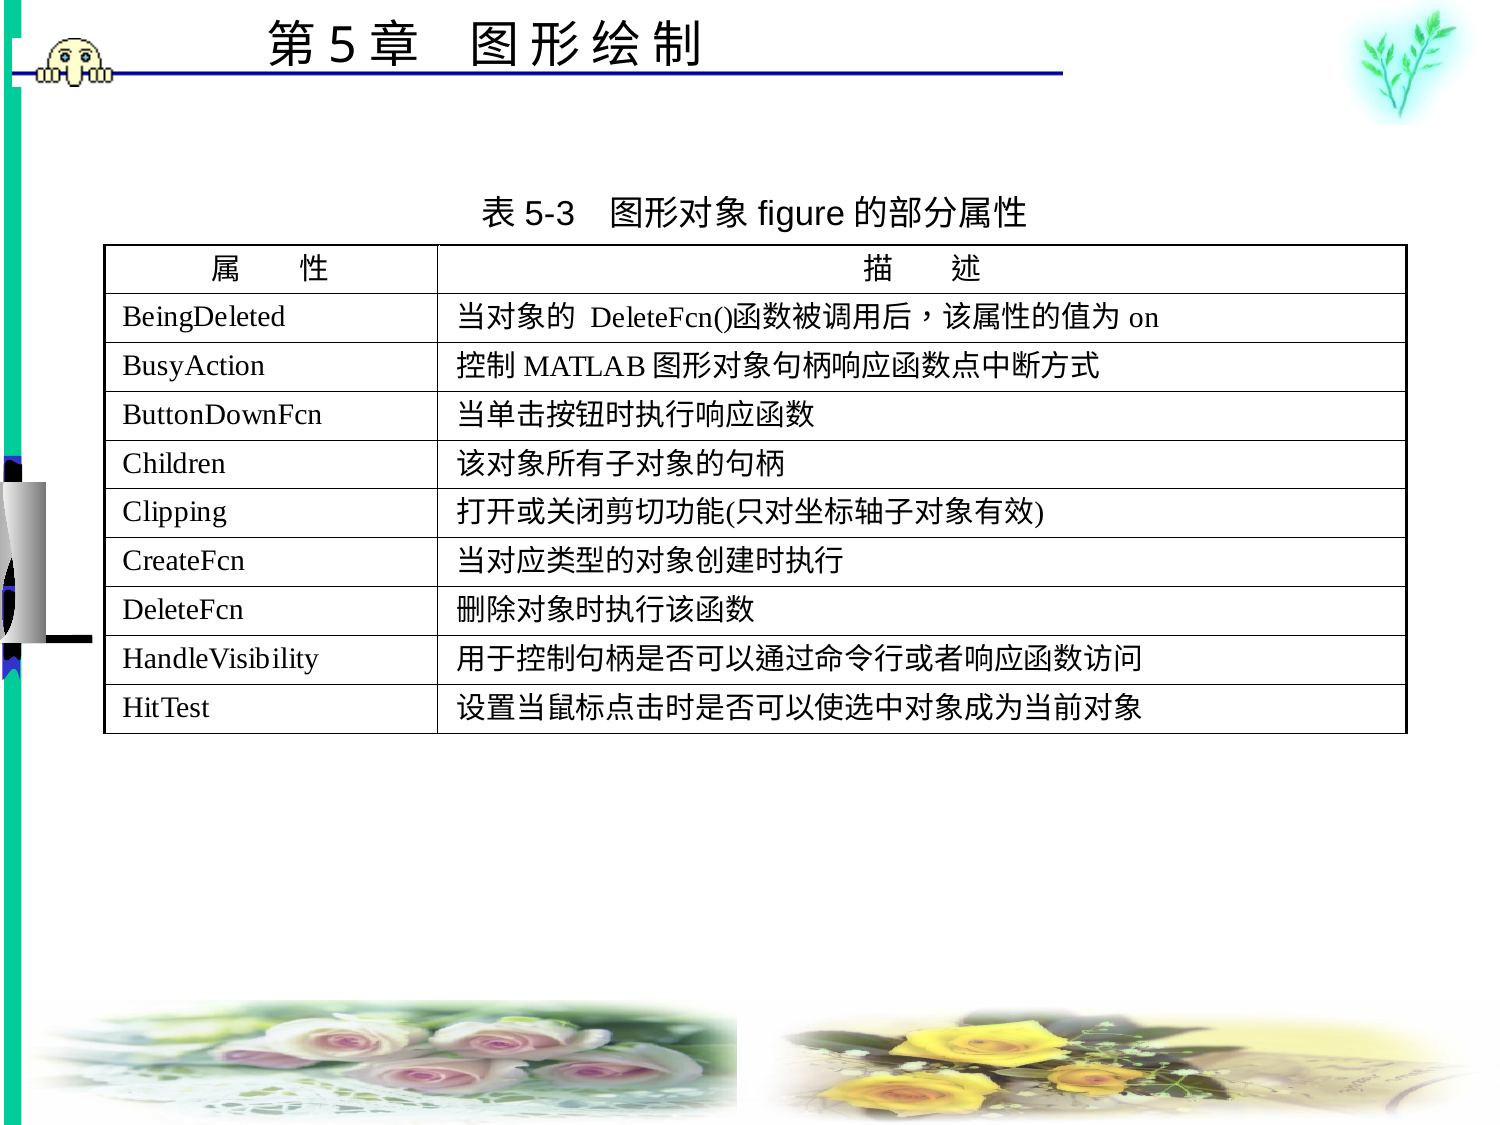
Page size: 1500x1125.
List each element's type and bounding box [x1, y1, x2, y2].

picture [477, 38, 511, 61]
picture [277, 45, 289, 50]
picture [293, 38, 306, 42]
list [53, 185, 1459, 787]
picture [24, 1000, 1500, 1125]
picture [1312, 0, 1500, 125]
picture [12, 38, 1063, 87]
